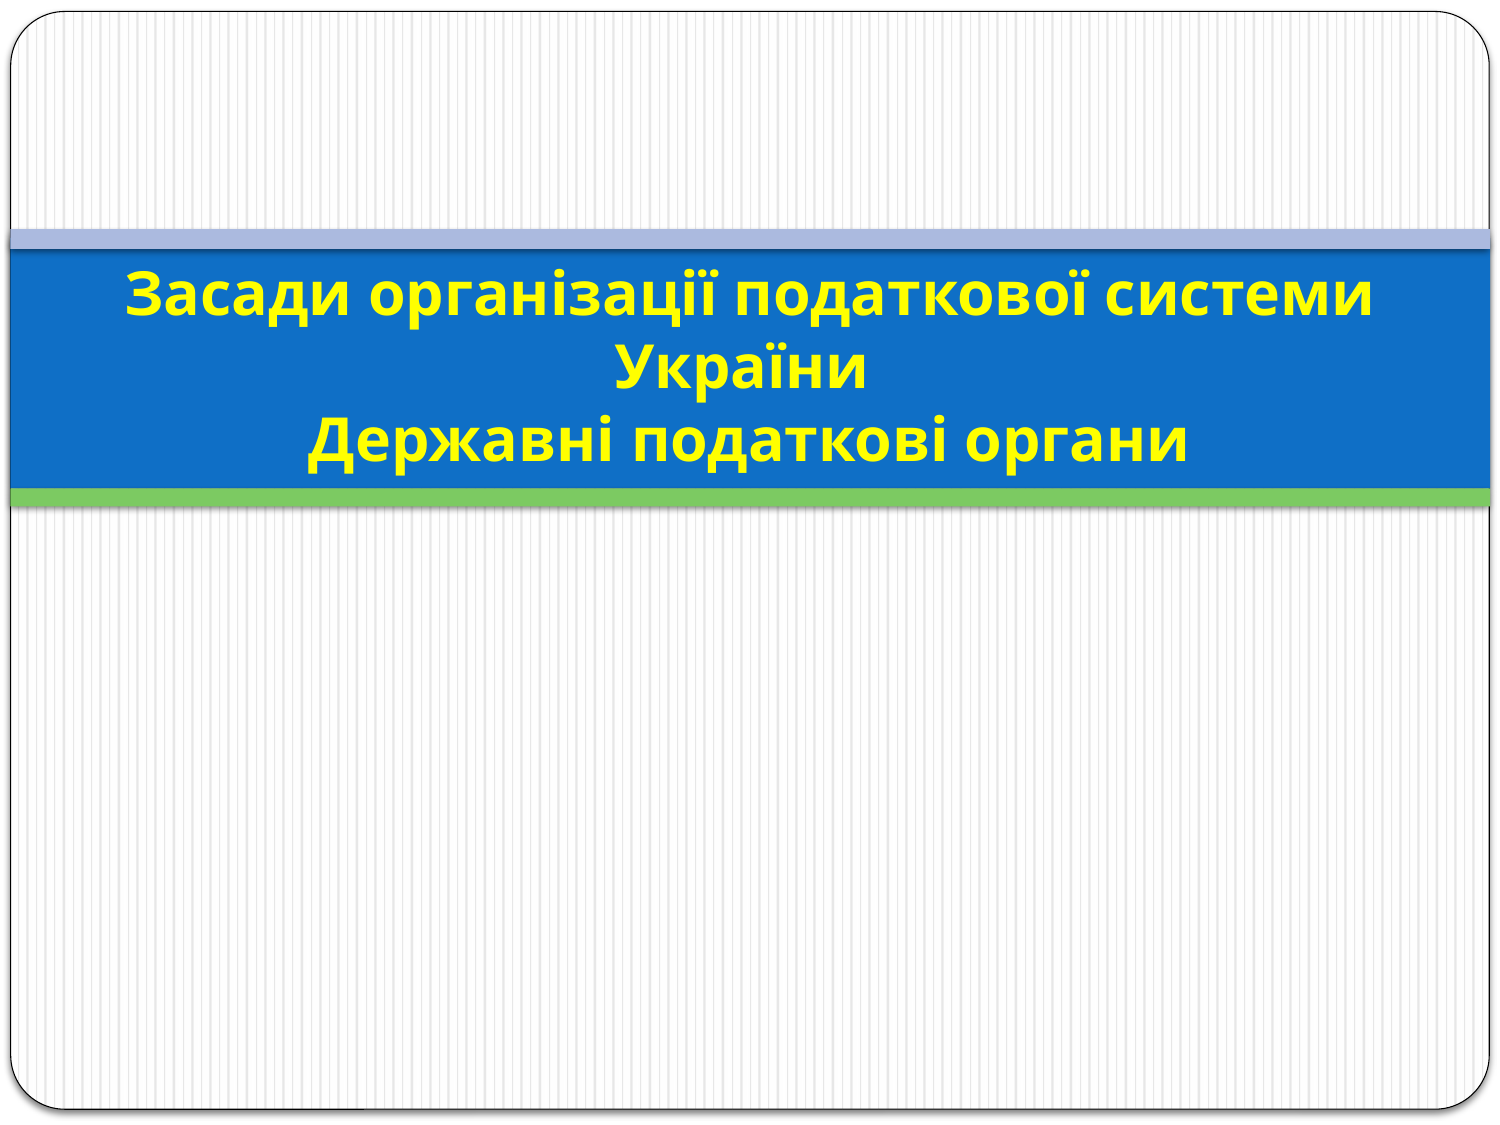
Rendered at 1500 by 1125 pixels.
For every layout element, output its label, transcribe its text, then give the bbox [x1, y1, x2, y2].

title Засади організації податкової системи України Державні податкові органи [75, 247, 1425, 489]
